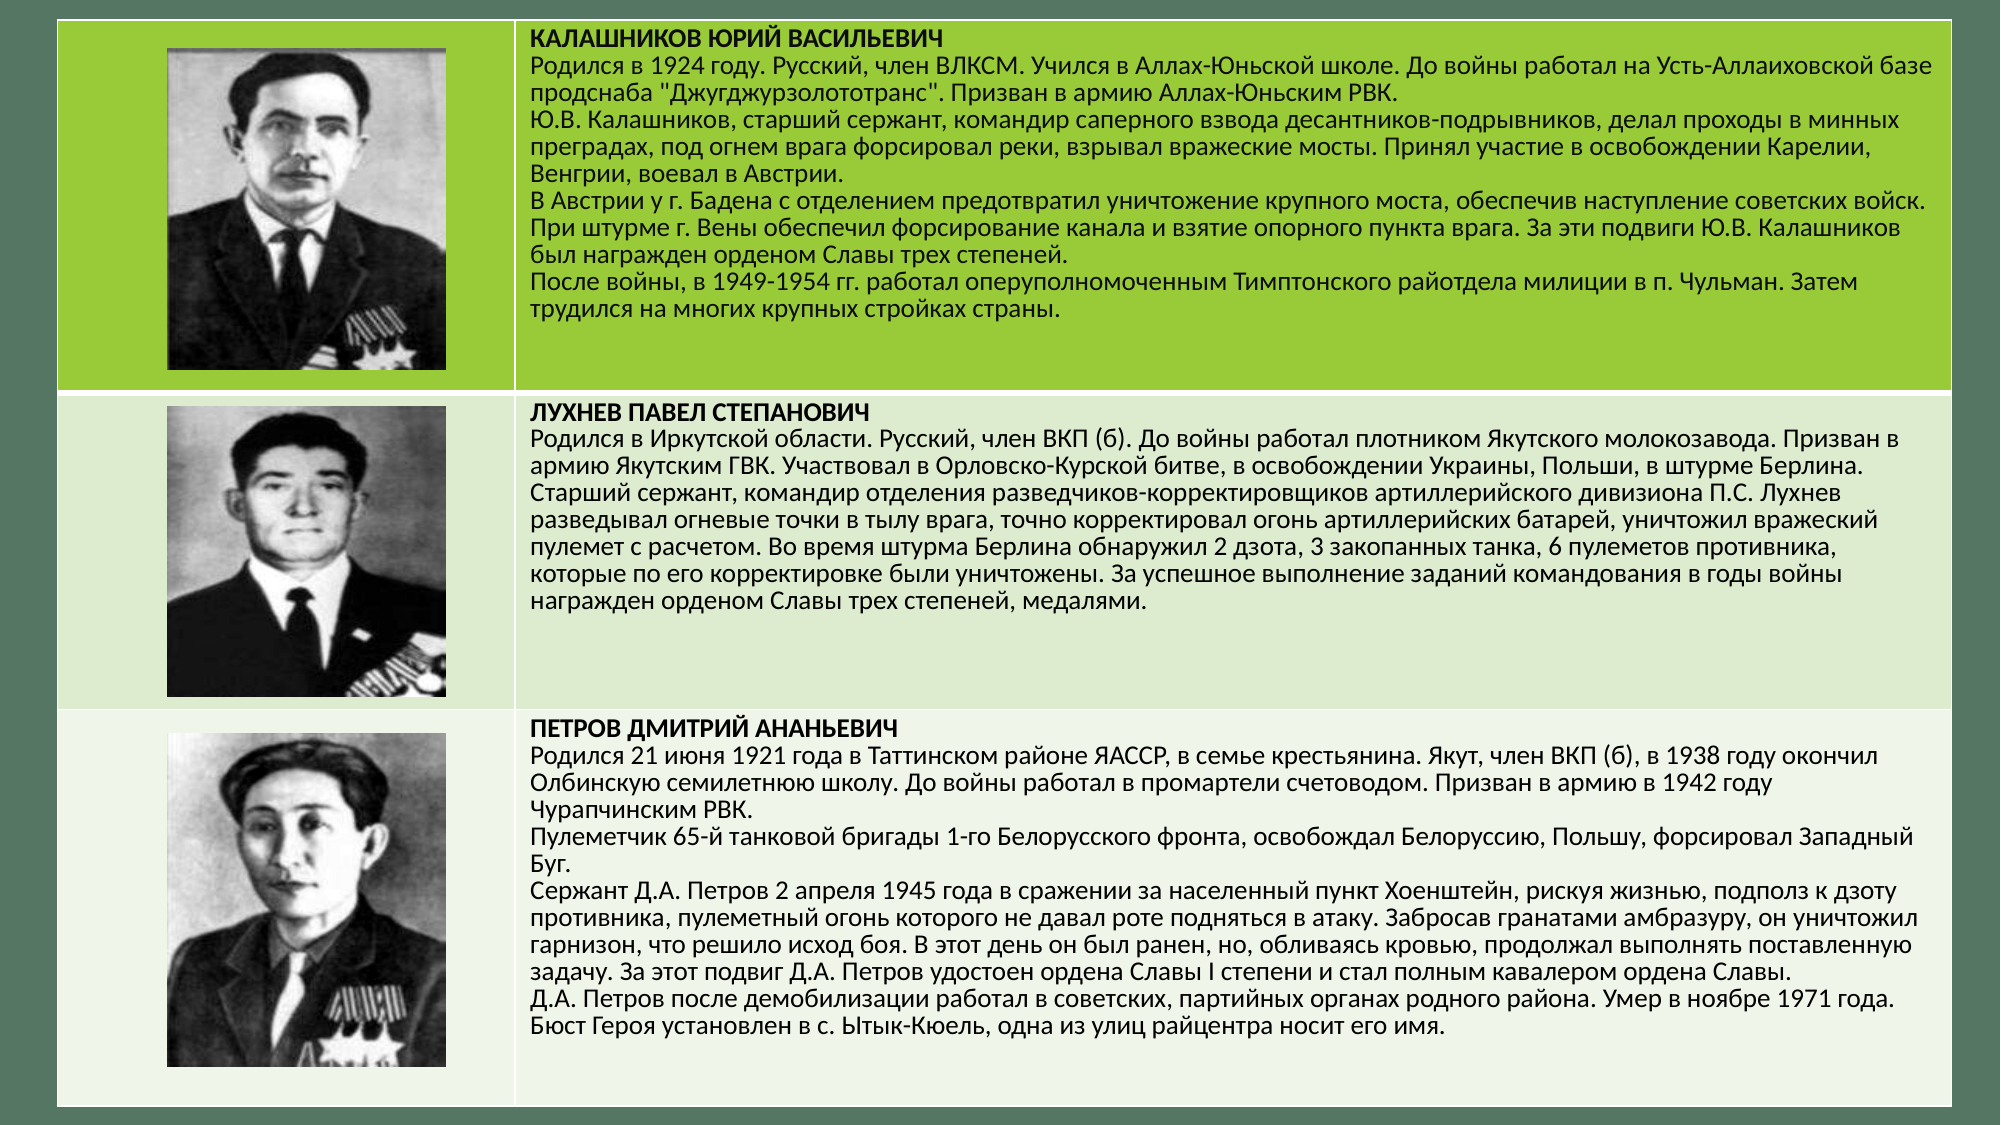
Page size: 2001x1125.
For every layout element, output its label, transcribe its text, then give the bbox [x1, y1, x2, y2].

table_cell ЛУХНЕВ ПАВЕЛ СТЕПАНОВИЧ Родился в Иркутской области. Русский, член ВКП (б). До войны работал плотником Якутского молокозавода. Призван в армию Якутским ГВК. Участвовал в Орловско-Курской битве, в освобождении Украины, Польши, в штурме Берлина. Старший сержант, командир отделения разведчиков-корректировщиков артиллерийского дивизиона П.С. Лухнев разведывал огневые точки в тылу врага, точно корректировал огонь артиллерийских батарей, уничтожил вражеский пулемет с расчетом. Во время штурма Берлина обнаружил 2 дзота, 3 закопанных танка, 6 пулеметов противника, которые по его корректировке были уничтожены. За успешное выполнение заданий командования в годы войны награжден орденом Славы трех степеней, медалями. [516, 396, 1951, 709]
table_cell [58, 396, 514, 709]
picture [166, 405, 446, 697]
table_cell ПЕТРОВ ДМИТРИЙ АНАНЬЕВИЧ Родился 21 июня 1921 года в Таттинском районе ЯАССР, в семье крестьянина. Якут, член ВКП (б), в 1938 году окончил Олбинскую семилетнюю школу. До войны работал в промартели счетоводом. Призван в армию в 1942 году Чурапчинским РВК. Пулеметчик 65-й танковой бригады 1-го Белорусского фронта, освобождал Белоруссию, Польшу, форсировал Западный Буг. Сержант Д.А. Петров 2 апреля 1945 года в сражении за населенный пункт Хоенштейн, рискуя жизнью, подполз к дзоту противника, пулеметный огонь которого не давал роте подняться в атаку. Забросав гранатами амбразуру, он уничтожил гарнизон, что решило исход боя. В этот день он был ранен, но, обливаясь кровью, продолжал выполнять поставленную задачу. За этот подвиг Д.А. Петров удостоен ордена Славы I степени и стал полным кавалером ордена Славы. Д.А. Петров после демобилизации работал в советских, партийных органах родного района. Умер в ноябре 1971 года. Бюст Героя установлен в с. Ытык-Кюель, одна из улиц райцентра носит его имя. [516, 710, 1951, 1105]
table_header КАЛАШНИКОВ ЮРИЙ ВАСИЛЬЕВИЧ Родился в 1924 году. Русский, член ВЛКСМ. Учился в Аллах-Юньской школе. До войны работал на Усть-Аллаиховской базе продснаба "Джугджурзолототранс". Призван в армию Аллах-Юньским РВК. Ю.В. Калашников, старший сержант, командир саперного взвода десантников-подрывников, делал проходы в минных преградах, под огнем врага форсировал реки, взрывал вражеские мосты. Принял участие в освобождении Карелии, Венгрии, воевал в Австрии. В Австрии у г. Бадена с отделением предотвратил уничтожение крупного моста, обеспечив наступление советских войск. При штурме г. Вены обеспечил форсирование канала и взятие опорного пункта врага. За эти подвиги Ю.В. Калашников был награжден орденом Славы трех степеней. После войны, в 1949-1954 гг. работал оперуполномоченным Тимптонского райотдела милиции в п. Чульман. Затем трудился на многих крупных стройках страны. [516, 21, 1951, 390]
table_header [58, 21, 514, 390]
picture [166, 733, 446, 1068]
picture [166, 48, 446, 370]
table_cell [58, 710, 514, 1105]
